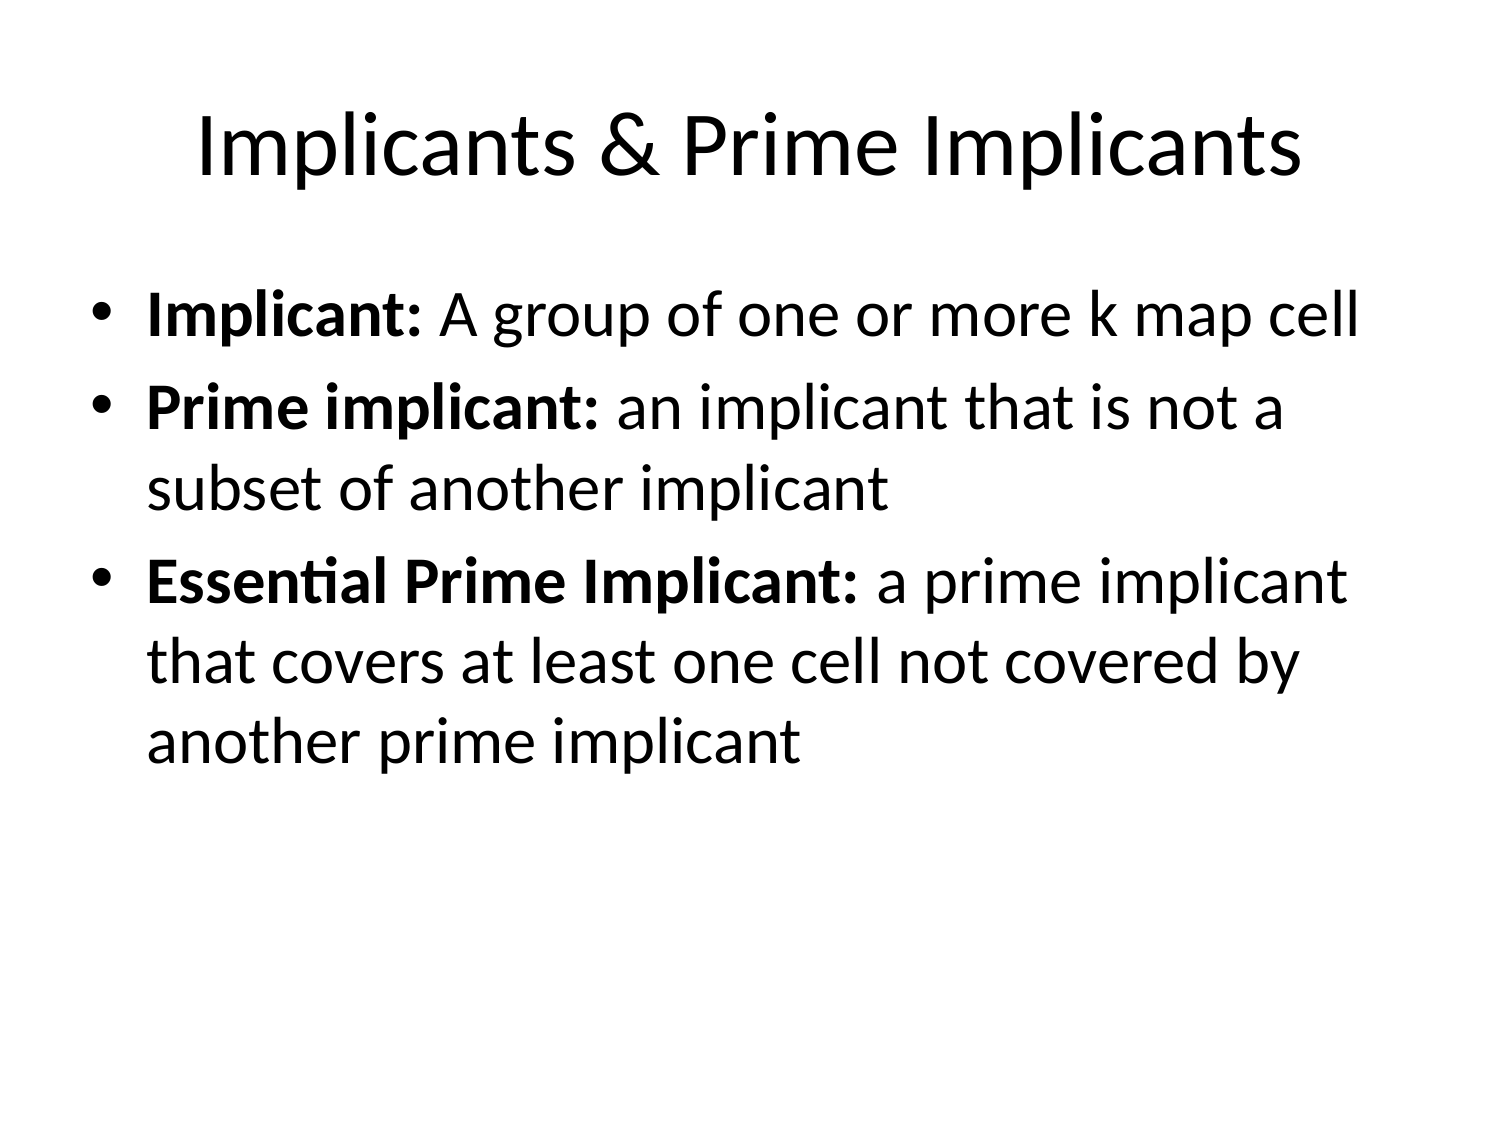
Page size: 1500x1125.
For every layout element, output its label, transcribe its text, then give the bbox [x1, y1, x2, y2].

title Implicants & Prime Implicants [75, 45, 1425, 233]
list Implicant: A group of one or more k map cell Prime implicant: an implicant that is not a subset of another implicant Essential Prime Implicant: a prime implicant that covers at least one cell not covered by another prime implicant [75, 262, 1425, 1005]
